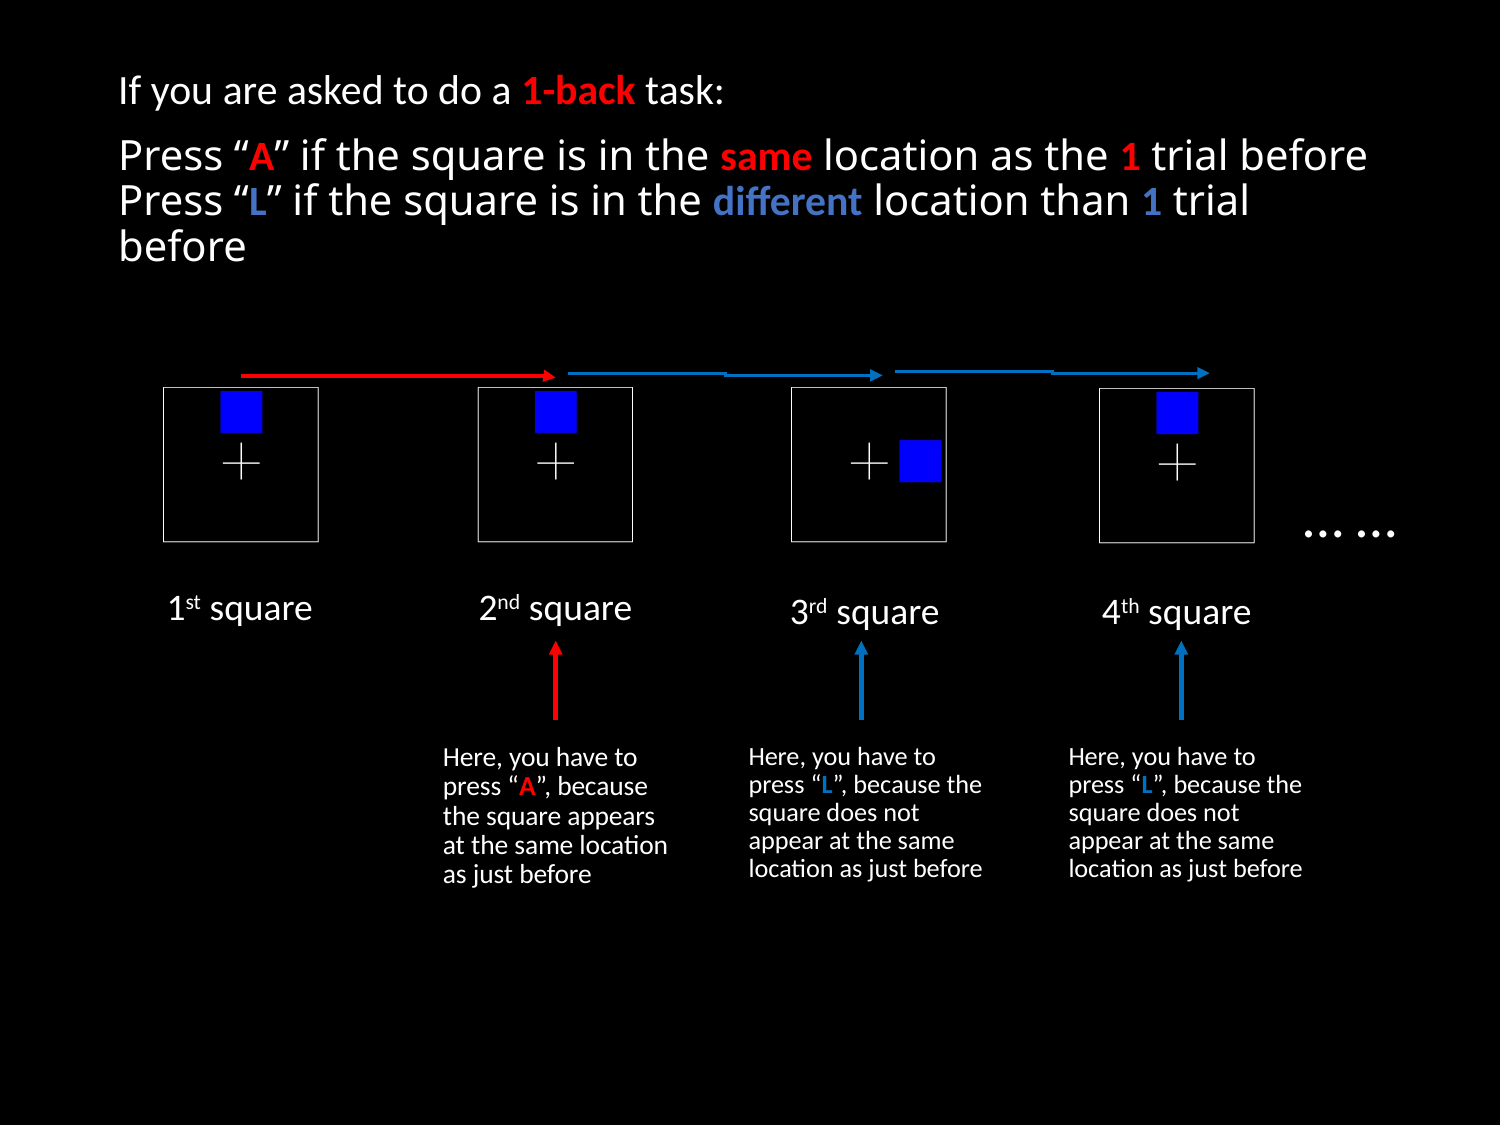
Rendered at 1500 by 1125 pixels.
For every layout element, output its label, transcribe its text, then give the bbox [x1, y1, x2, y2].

picture [773, 380, 963, 553]
text_box 2nd square [463, 575, 648, 636]
picture [1080, 380, 1270, 553]
picture [149, 375, 333, 558]
text_box … … [1288, 471, 1413, 557]
text_box Here, you have to press “L”, because the square does not appear at the same location as just before [1053, 735, 1321, 921]
text_box 4th square [1087, 580, 1267, 640]
text_box Here, you have to press “A”, because the square appears at the same location as just before [427, 735, 695, 921]
picture [461, 377, 651, 550]
text_box 3rd square [775, 580, 955, 640]
text_box 1st square [151, 575, 329, 636]
list If you are asked to do a 1-back task: Press “A” if the square is in the same location as the 1 trial before Press “L” if the square is in the different location than 1 trial before [103, 61, 1397, 279]
text_box Here, you have to press “L”, because the square does not appear at the same location as just before [733, 735, 1001, 921]
